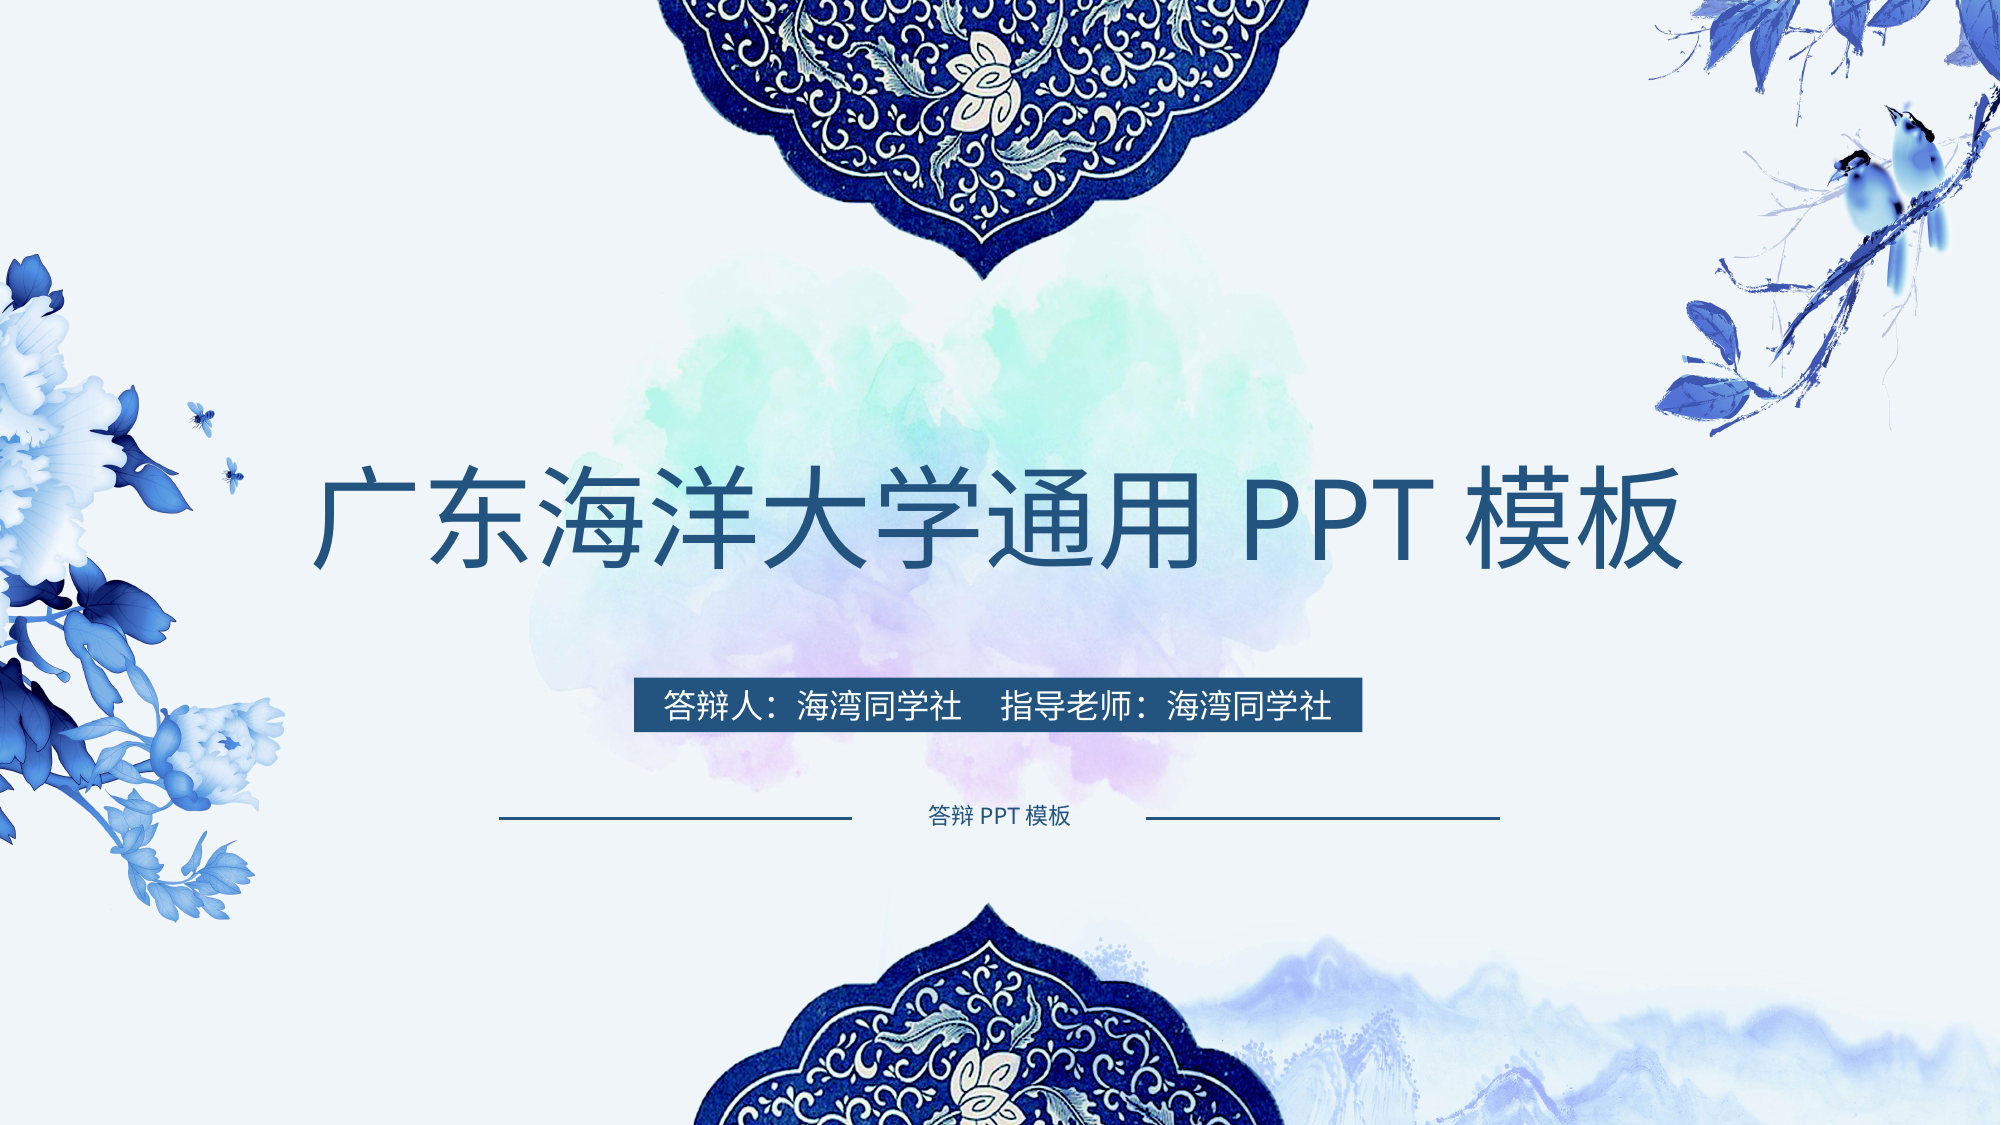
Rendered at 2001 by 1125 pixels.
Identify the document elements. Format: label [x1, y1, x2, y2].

picture [0, 0, 2000, 1125]
text_box [498, 794, 1500, 838]
